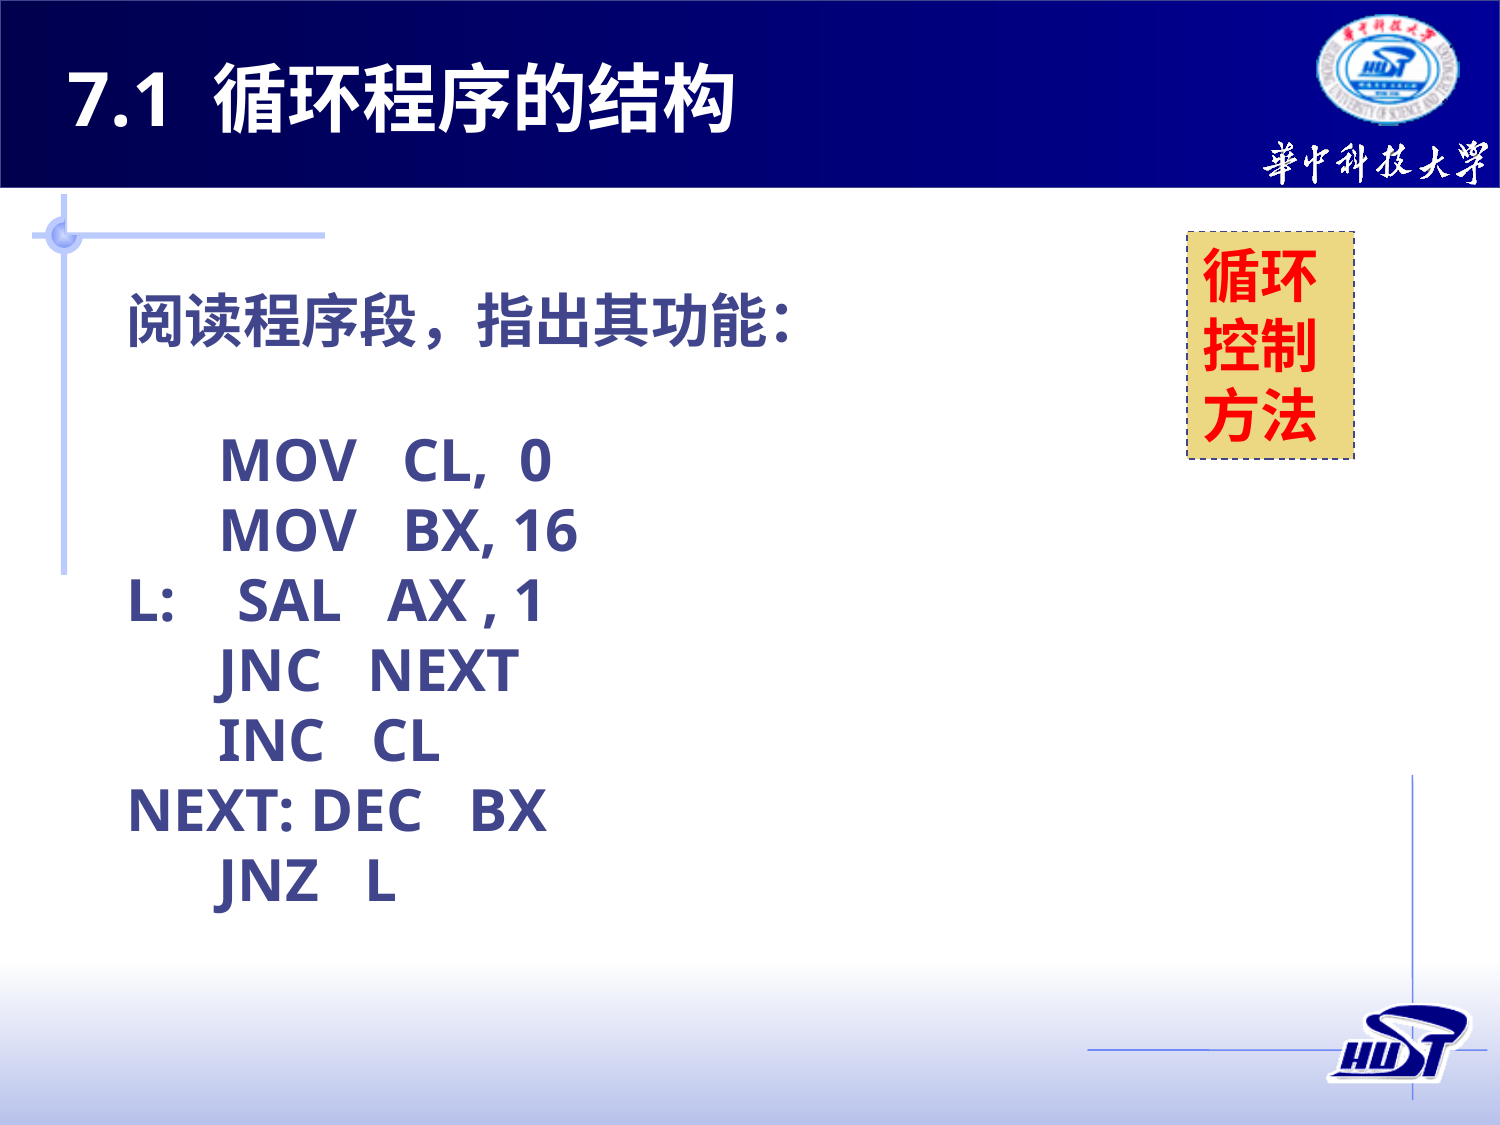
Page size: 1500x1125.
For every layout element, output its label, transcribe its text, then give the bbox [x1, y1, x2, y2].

text_box 阅读程序段，指出其功能： MOV CL, 0 MOV BX, 16 L: SAL AX , 1 JNC NEXT INC CL NEXT: DEC BX JNZ L [112, 276, 927, 991]
picture [1262, 140, 1488, 185]
text_box 循环 控制 方法 [1187, 231, 1354, 459]
picture [1316, 14, 1460, 126]
text_box 7.1 循环程序的结构 [52, 44, 753, 149]
